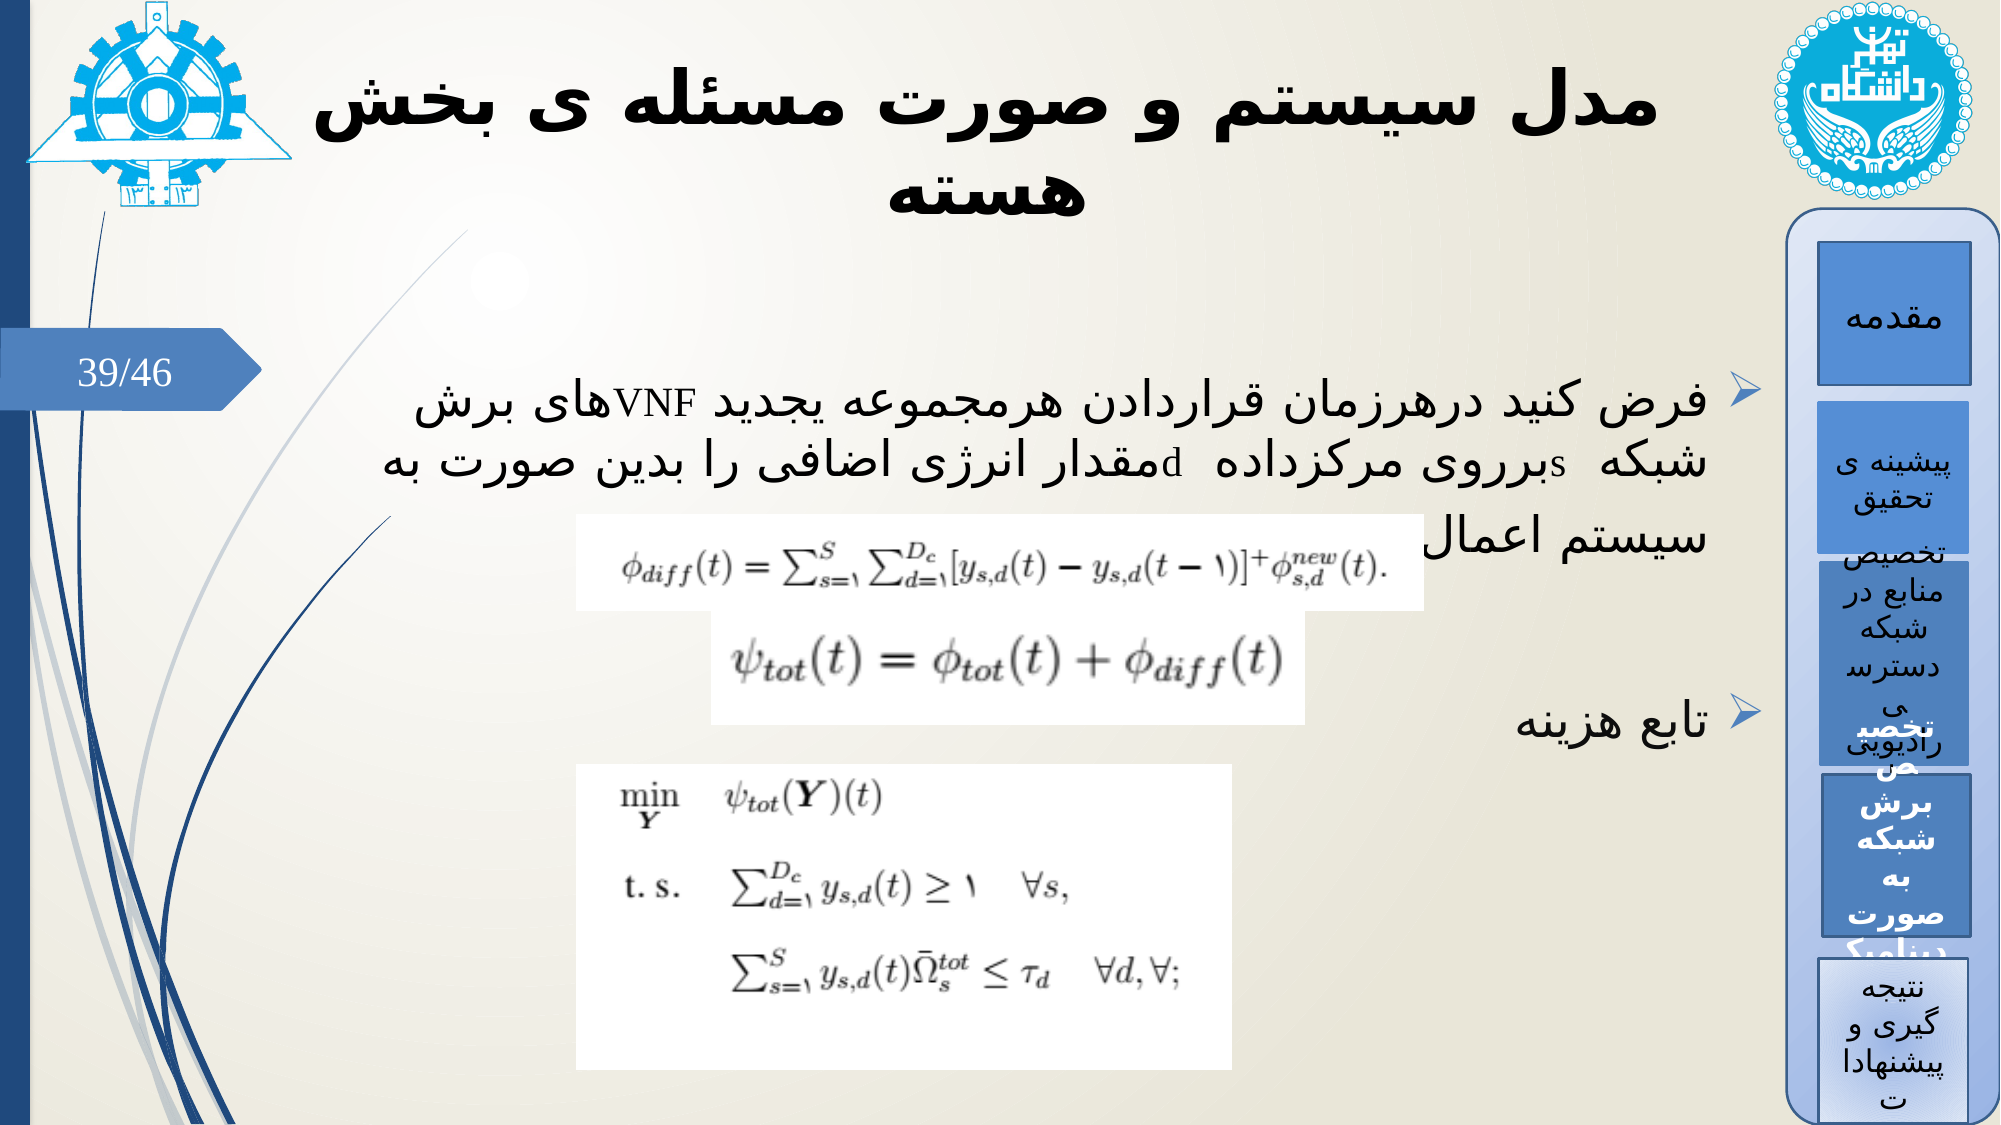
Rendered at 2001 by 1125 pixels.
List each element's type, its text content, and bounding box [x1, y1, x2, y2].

text_box تخصیص منابع در شبکه دسترسی رادیویی باز [1819, 561, 1969, 766]
picture [23, 0, 294, 209]
list فرض کنید درهرزمان قراردادن هرمجموعه یجدید VNFهای برش شبکه sبرروی مرکزداده dمقدار انرژی اضافی را بدین صورت به سیستم اعمال کنند تابع هزینه [318, 358, 1781, 979]
text_box پیشینه ی تحقیق [1817, 401, 1969, 554]
picture [1772, 0, 1974, 201]
picture [575, 513, 1425, 726]
text_box تخصیص برش شبکه به صورت دینامیکی [1821, 773, 1972, 938]
text_box [1785, 207, 2000, 1125]
text_box نتیجه گیری و پیشنهادات [1817, 957, 1969, 1125]
slide_number 39/46 [23, 339, 188, 400]
picture [575, 764, 1232, 1070]
text_box مقدمه [1817, 241, 1972, 386]
title مدل سیستم و صورت مسئله ی بخش هسته [256, 41, 1719, 252]
